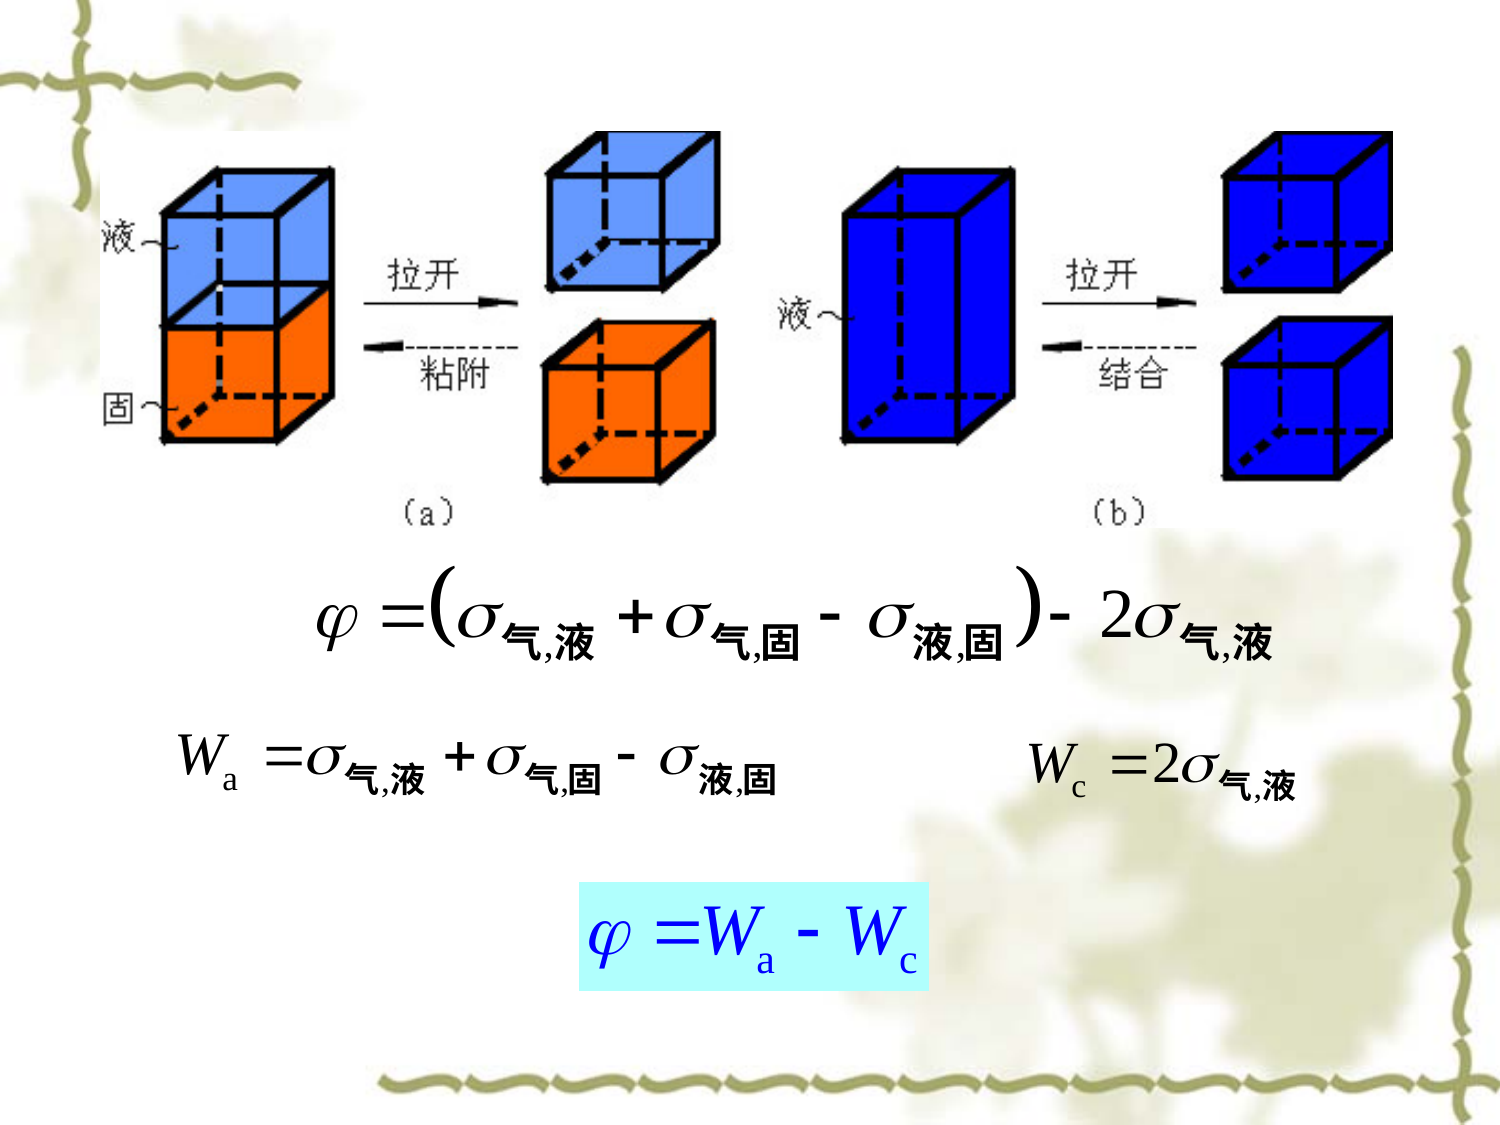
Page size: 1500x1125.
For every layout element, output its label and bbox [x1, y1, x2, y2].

text_box [306, 555, 1285, 685]
text_box [1021, 723, 1306, 817]
text_box [170, 714, 789, 811]
text_box [578, 881, 929, 991]
picture [0, 0, 1500, 1125]
